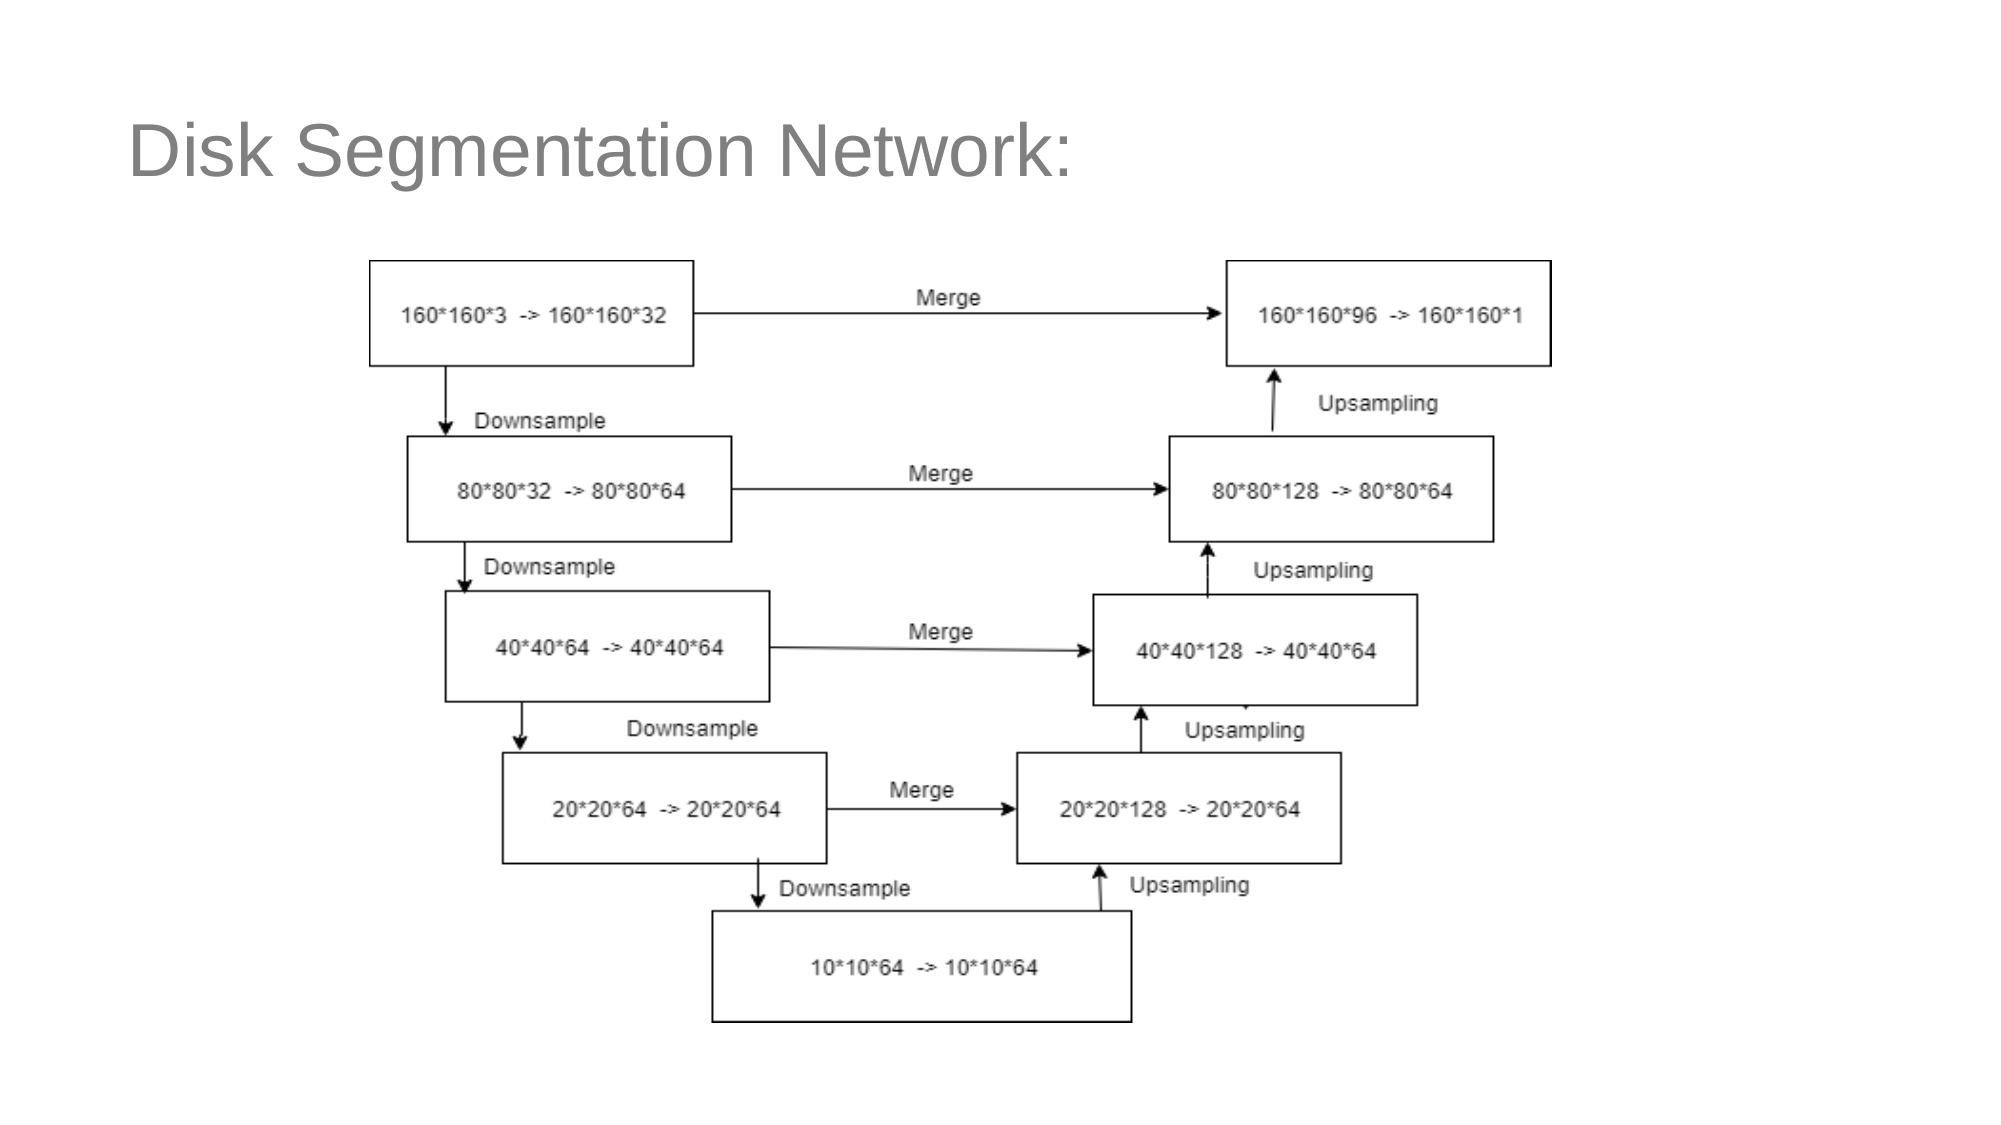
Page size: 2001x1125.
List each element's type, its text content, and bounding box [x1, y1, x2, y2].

title Disk Segmentation Network: [112, 43, 1838, 261]
picture [369, 260, 1552, 1023]
